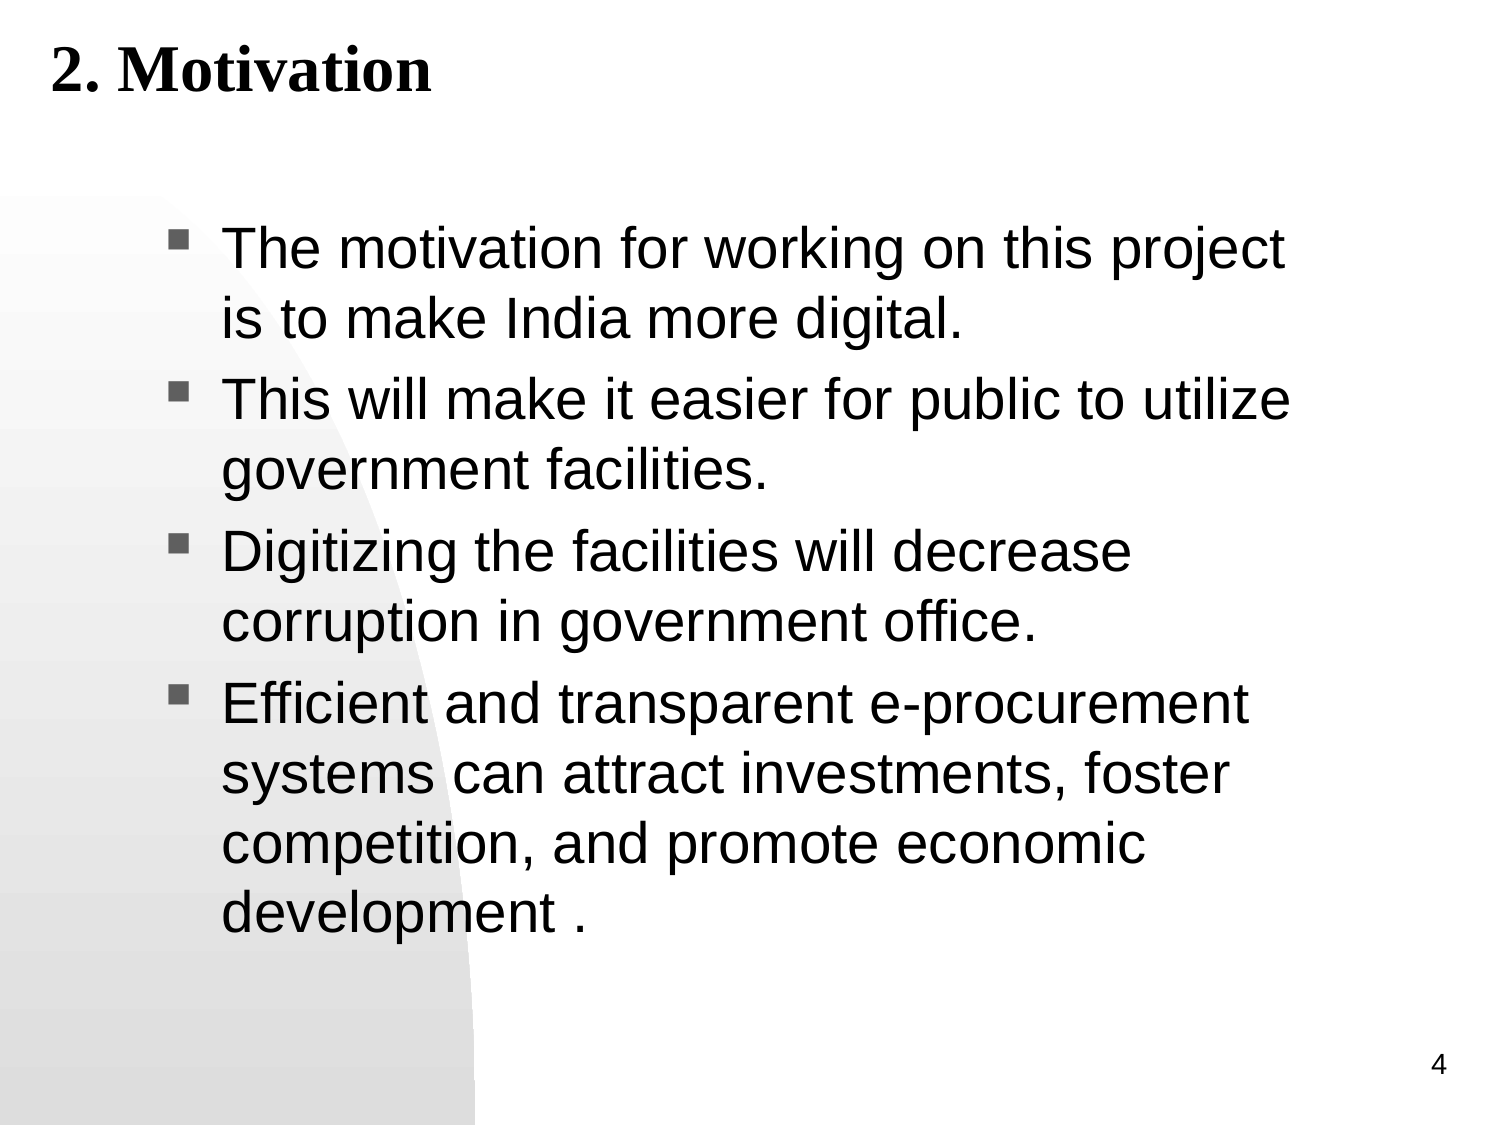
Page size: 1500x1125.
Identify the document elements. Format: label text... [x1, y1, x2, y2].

slide_number 4 [1149, 1025, 1463, 1100]
list The motivation for working on this project is to make India more digital. This will make it easier for public to utilize government facilities. Digitizing the facilities will decrease corruption in government office. Efficient and transparent e-procurement systems can attract investments, foster competition, and promote economic development . [150, 202, 1350, 983]
title 2. Motivation [35, 24, 1247, 126]
